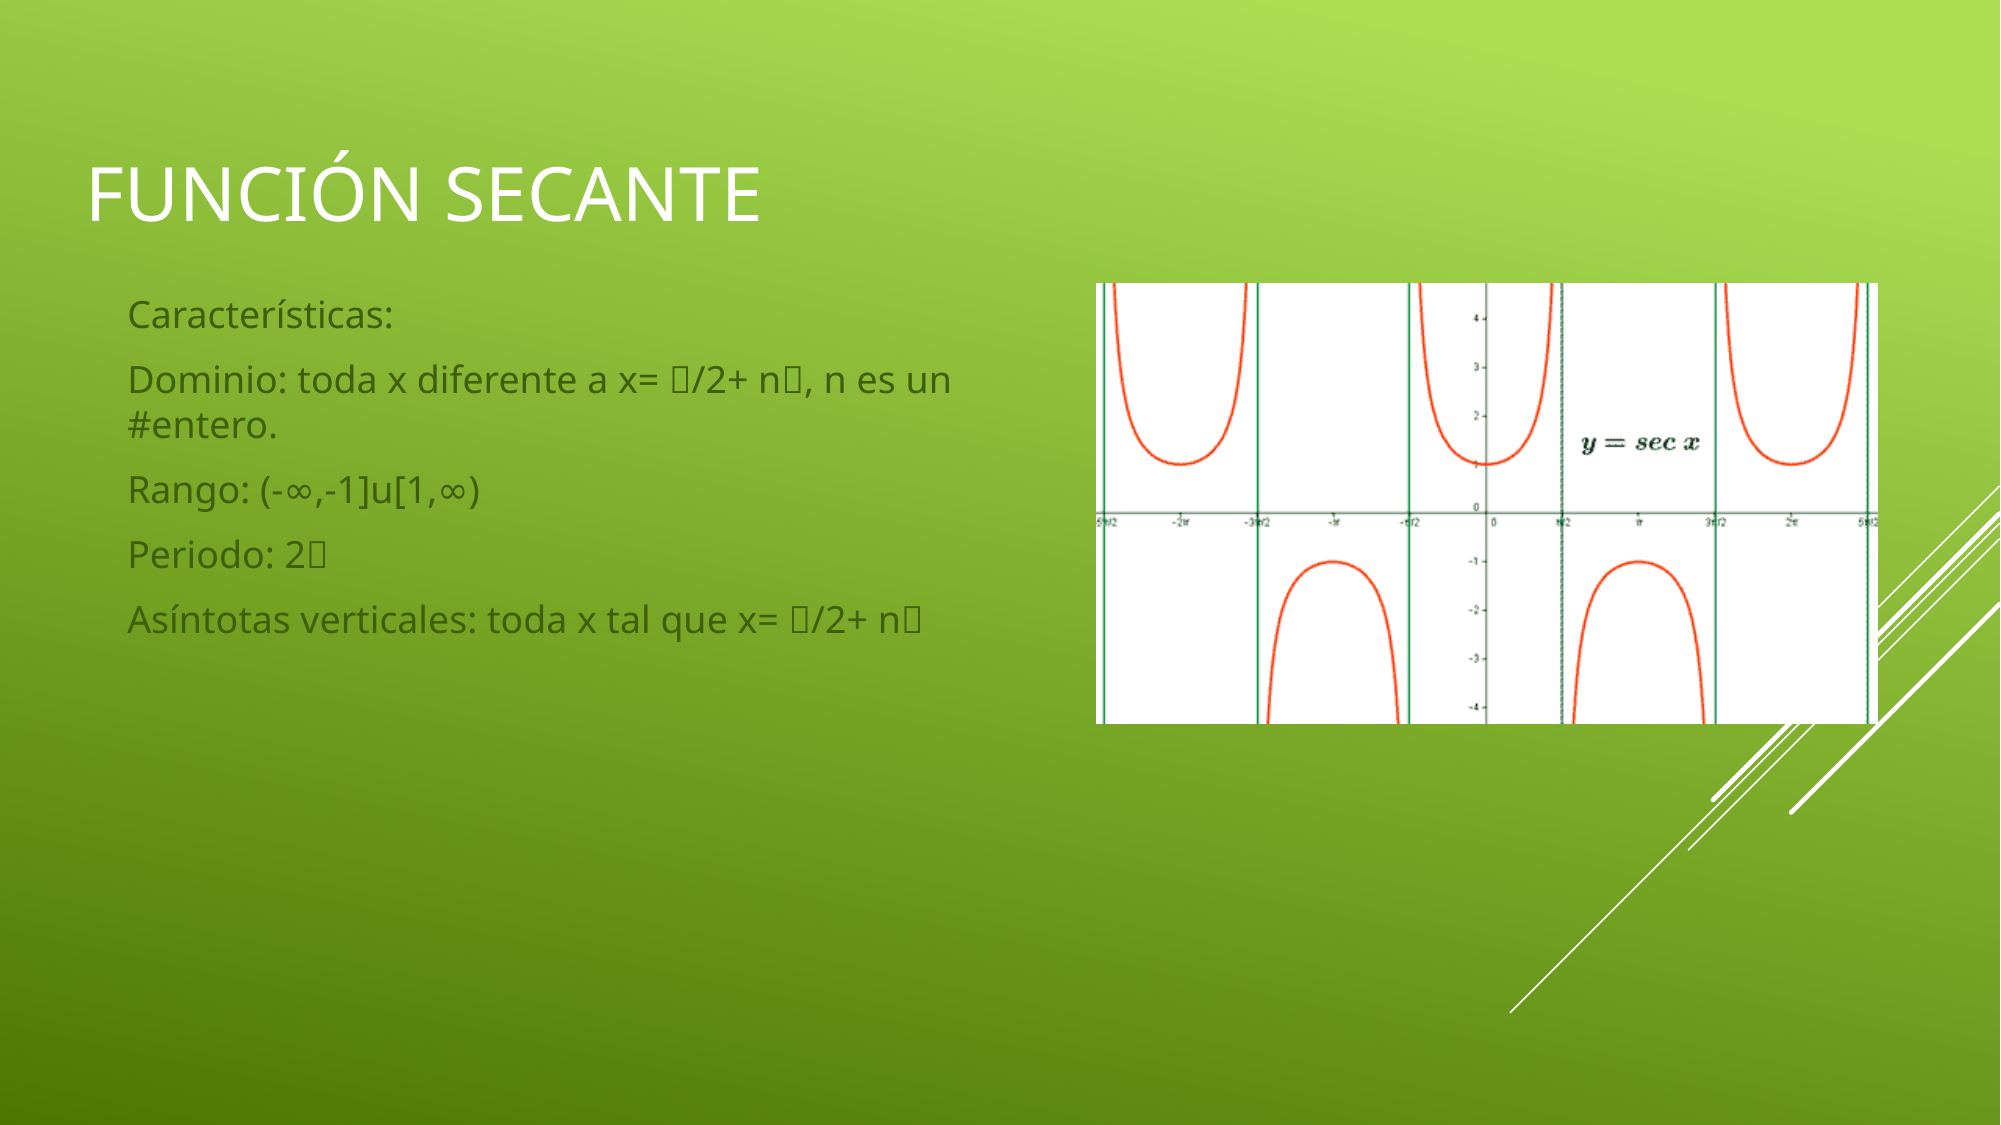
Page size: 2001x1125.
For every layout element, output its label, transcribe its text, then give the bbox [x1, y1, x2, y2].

picture [1096, 283, 1878, 725]
title Función Secante [70, 77, 1471, 244]
list Características: Dominio: toda x diferente a x= /2+ n, n es un #entero. Rango: (-∞,-1]u[1,∞) Periodo: 2 Asíntotas verticales: toda x tal que x= /2+ n [112, 283, 1069, 696]
